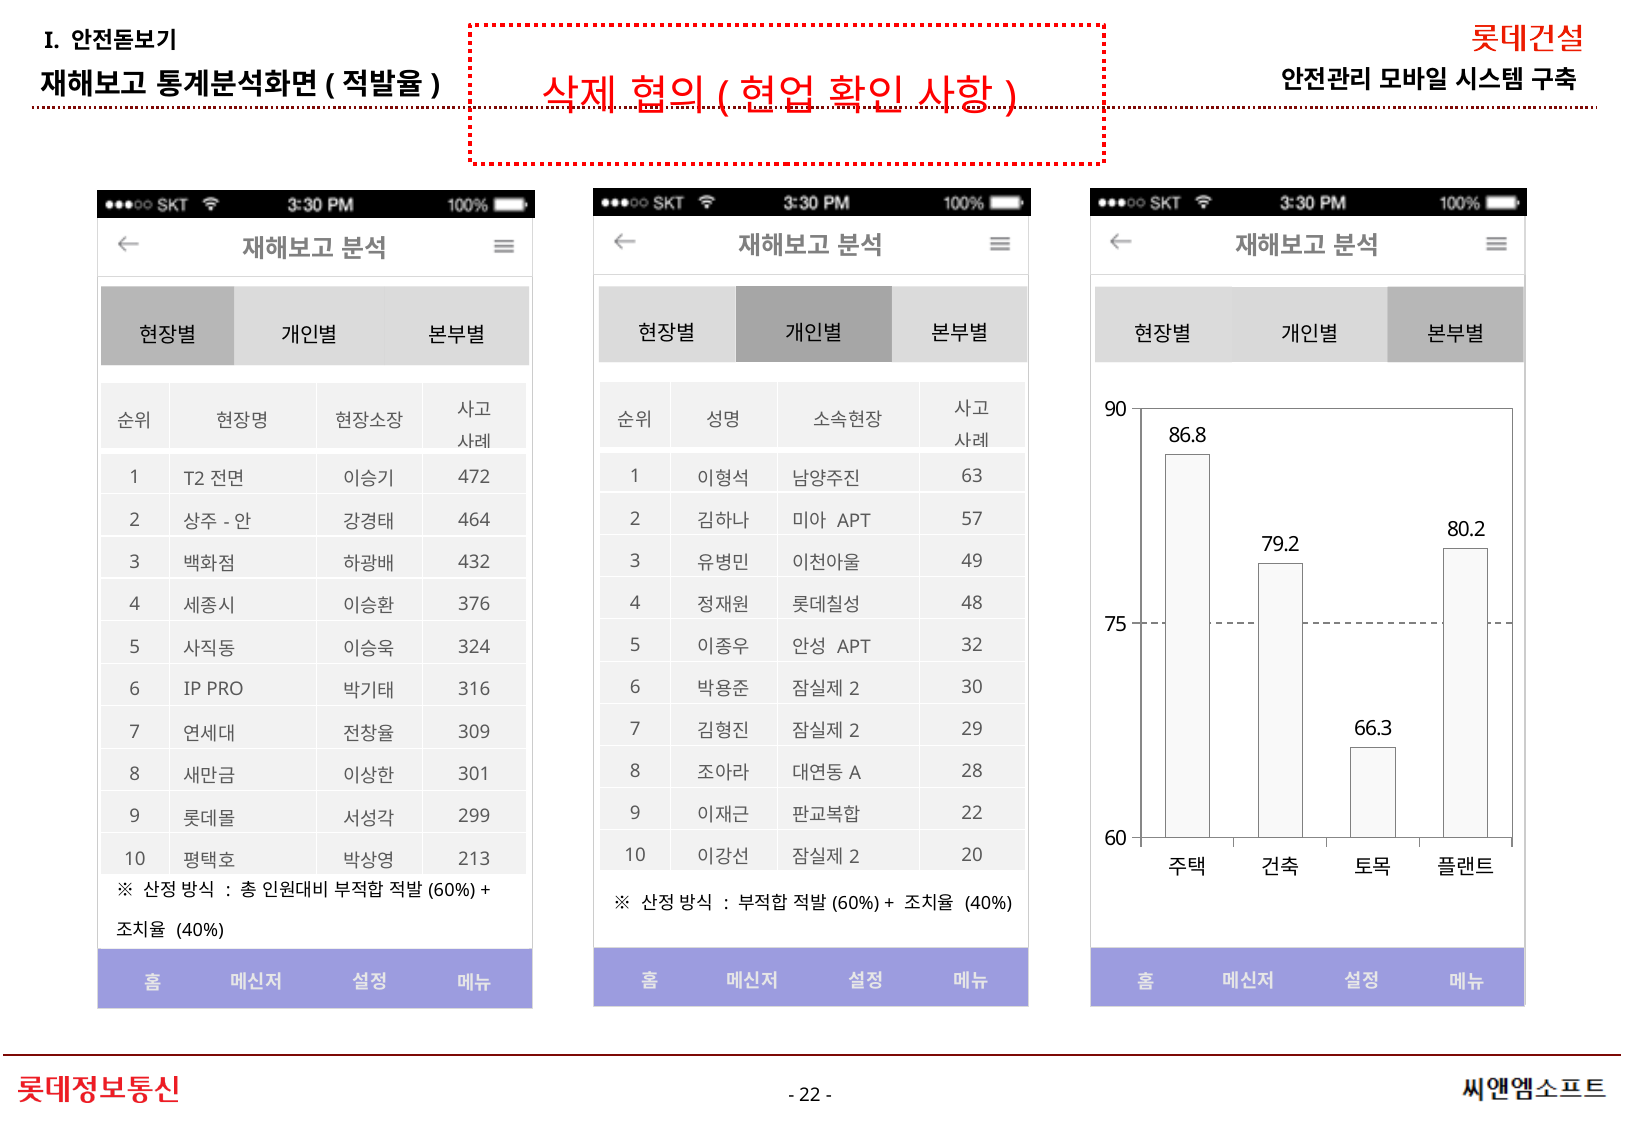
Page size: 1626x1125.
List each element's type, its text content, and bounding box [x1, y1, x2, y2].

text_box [593, 946, 1030, 1007]
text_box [593, 223, 1030, 946]
picture [593, 188, 1031, 216]
text_box 재해보고 통계분석화면(적발율) [40, 64, 469, 101]
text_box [97, 948, 533, 1009]
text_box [1089, 223, 1526, 947]
text_box [468, 23, 1106, 166]
picture [18, 1076, 178, 1103]
chart [1095, 384, 1521, 891]
picture [106, 229, 148, 257]
picture [97, 190, 535, 219]
picture [1098, 227, 1140, 255]
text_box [97, 225, 534, 949]
picture [602, 227, 644, 255]
picture [1089, 188, 1527, 216]
picture [1471, 23, 1582, 52]
picture [487, 233, 520, 261]
picture [983, 231, 1016, 259]
text_box I. 안전돋보기 [44, 21, 577, 54]
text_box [1089, 947, 1526, 1007]
text_box 삭제 협의(현업 확인 사항) [514, 61, 1090, 127]
picture [1459, 1071, 1613, 1107]
picture [1479, 231, 1512, 259]
